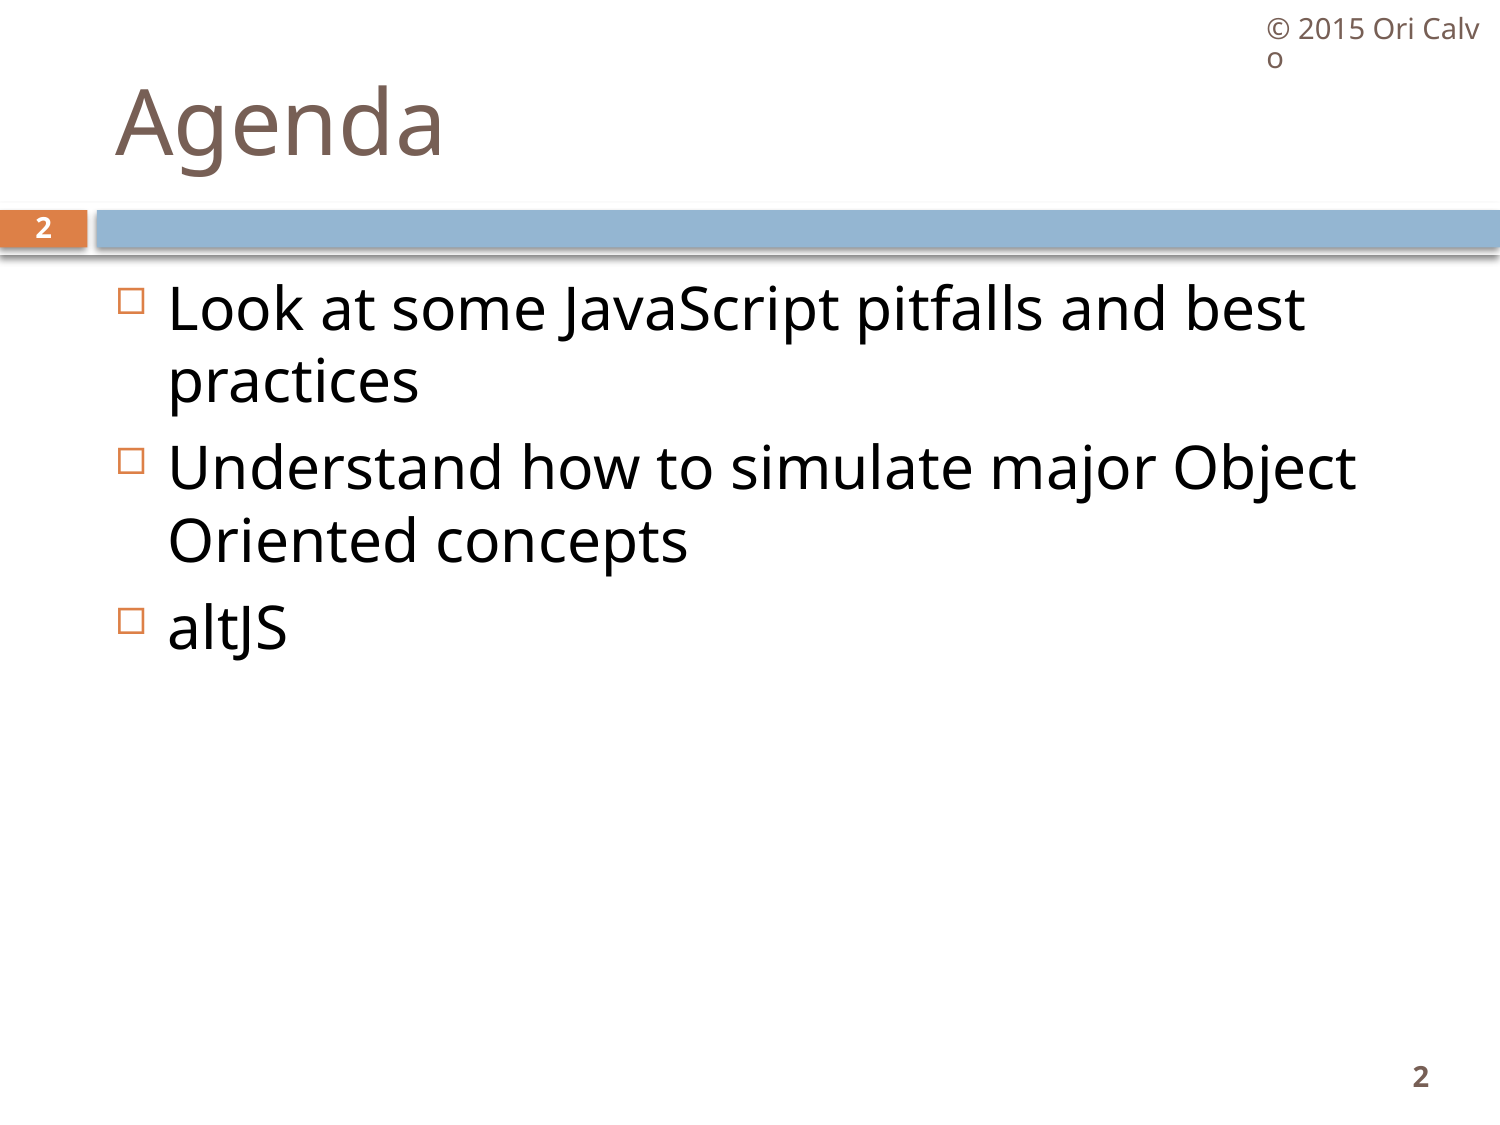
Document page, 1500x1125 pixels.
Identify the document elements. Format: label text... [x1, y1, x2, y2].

list Look at some JavaScript pitfalls and best practices Understand how to simulate major Object Oriented concepts altJS [100, 262, 1438, 1000]
footer © 2015 Ori Calvo [1251, 0, 1500, 60]
slide_number 2 [0, 208, 88, 249]
title Agenda [100, 37, 1438, 200]
